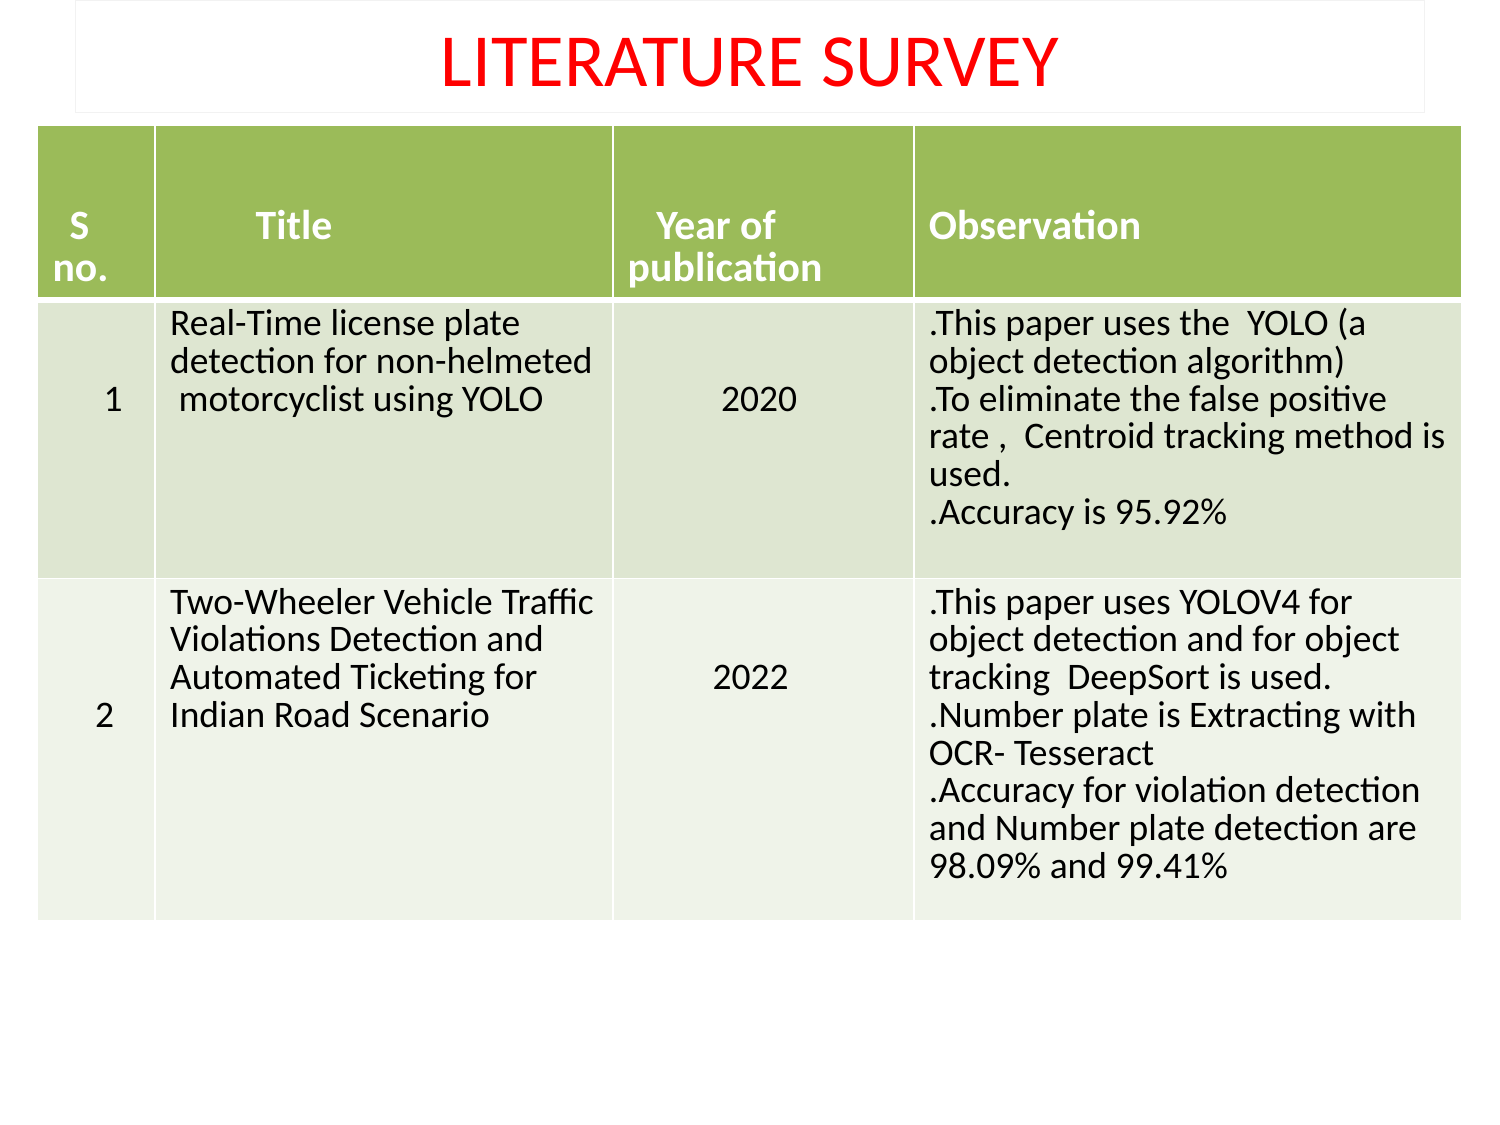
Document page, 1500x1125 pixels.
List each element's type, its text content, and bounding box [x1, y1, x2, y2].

title LITERATURE SURVEY [75, 0, 1425, 113]
table_header Observation [915, 126, 1461, 297]
table_cell Real-Time license plate detection for non-helmeted motorcyclist using YOLO [156, 303, 612, 578]
table_cell .This paper uses YOLOV4 for object detection and for object tracking DeepSort is used. .Number plate is Extracting with OCR- Tesseract .Accuracy for violation detection and Number plate detection are 98.09% and 99.41% [915, 579, 1461, 920]
table_cell .This paper uses the YOLO (a object detection algorithm) .To eliminate the false positive rate , Centroid tracking method is used. .Accuracy is 95.92% [915, 303, 1461, 578]
table_cell 1 [38, 303, 154, 578]
table_header Title [156, 126, 612, 297]
table_header S no. [38, 126, 154, 297]
table_cell 2 [38, 579, 154, 920]
table_cell 2020 [614, 303, 913, 578]
table_header Year of publication [614, 126, 913, 297]
table_cell 2022 [614, 579, 913, 920]
table_cell Two-Wheeler Vehicle Traffic Violations Detection and Automated Ticketing for Indian Road Scenario [156, 579, 612, 920]
